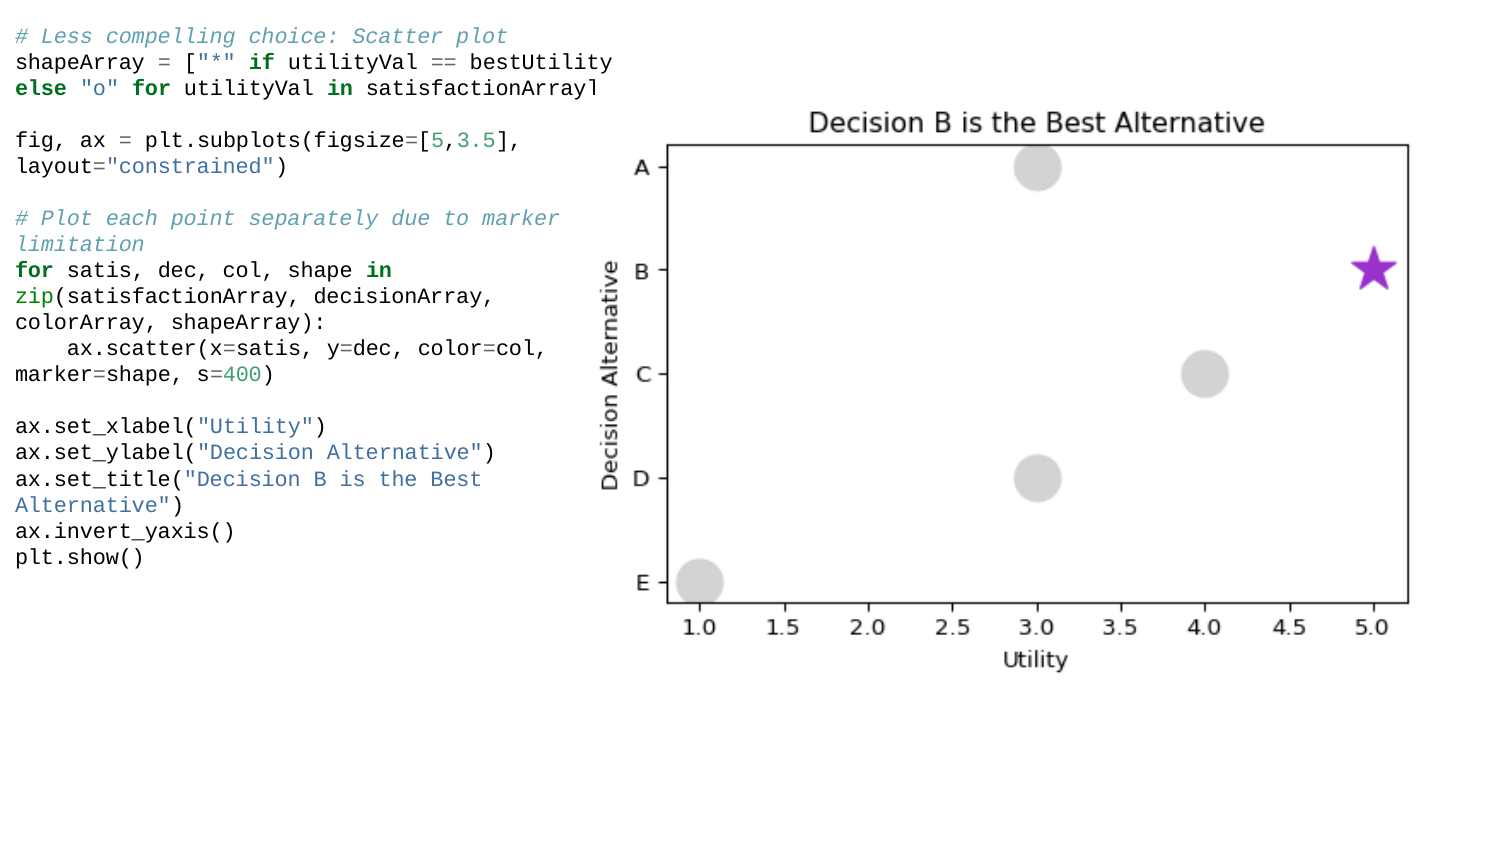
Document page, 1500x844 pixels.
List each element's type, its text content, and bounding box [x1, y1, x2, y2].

picture [585, 95, 1424, 688]
list # Less compelling choice: Scatter plot shapeArray = ["*" if utilityVal == bestUtility else "o" for utilityVal in satisfactionArray] fig, ax = plt.subplots(figsize=[5,3.5], layout="constrained") # Plot each point separately due to marker limitation for satis, dec, col, shape in zip(satisfactionArray, decisionArray, colorArray, shapeArray): ax.scatter(x=satis, y=dec, color=col, marker=shape, s=400) ax.set_xlabel("Utility") ax.set_ylabel("Decision Alternative") ax.set_title("Decision B is the Best Alternative") ax.invert_yaxis() plt.show() [0, 14, 639, 586]
